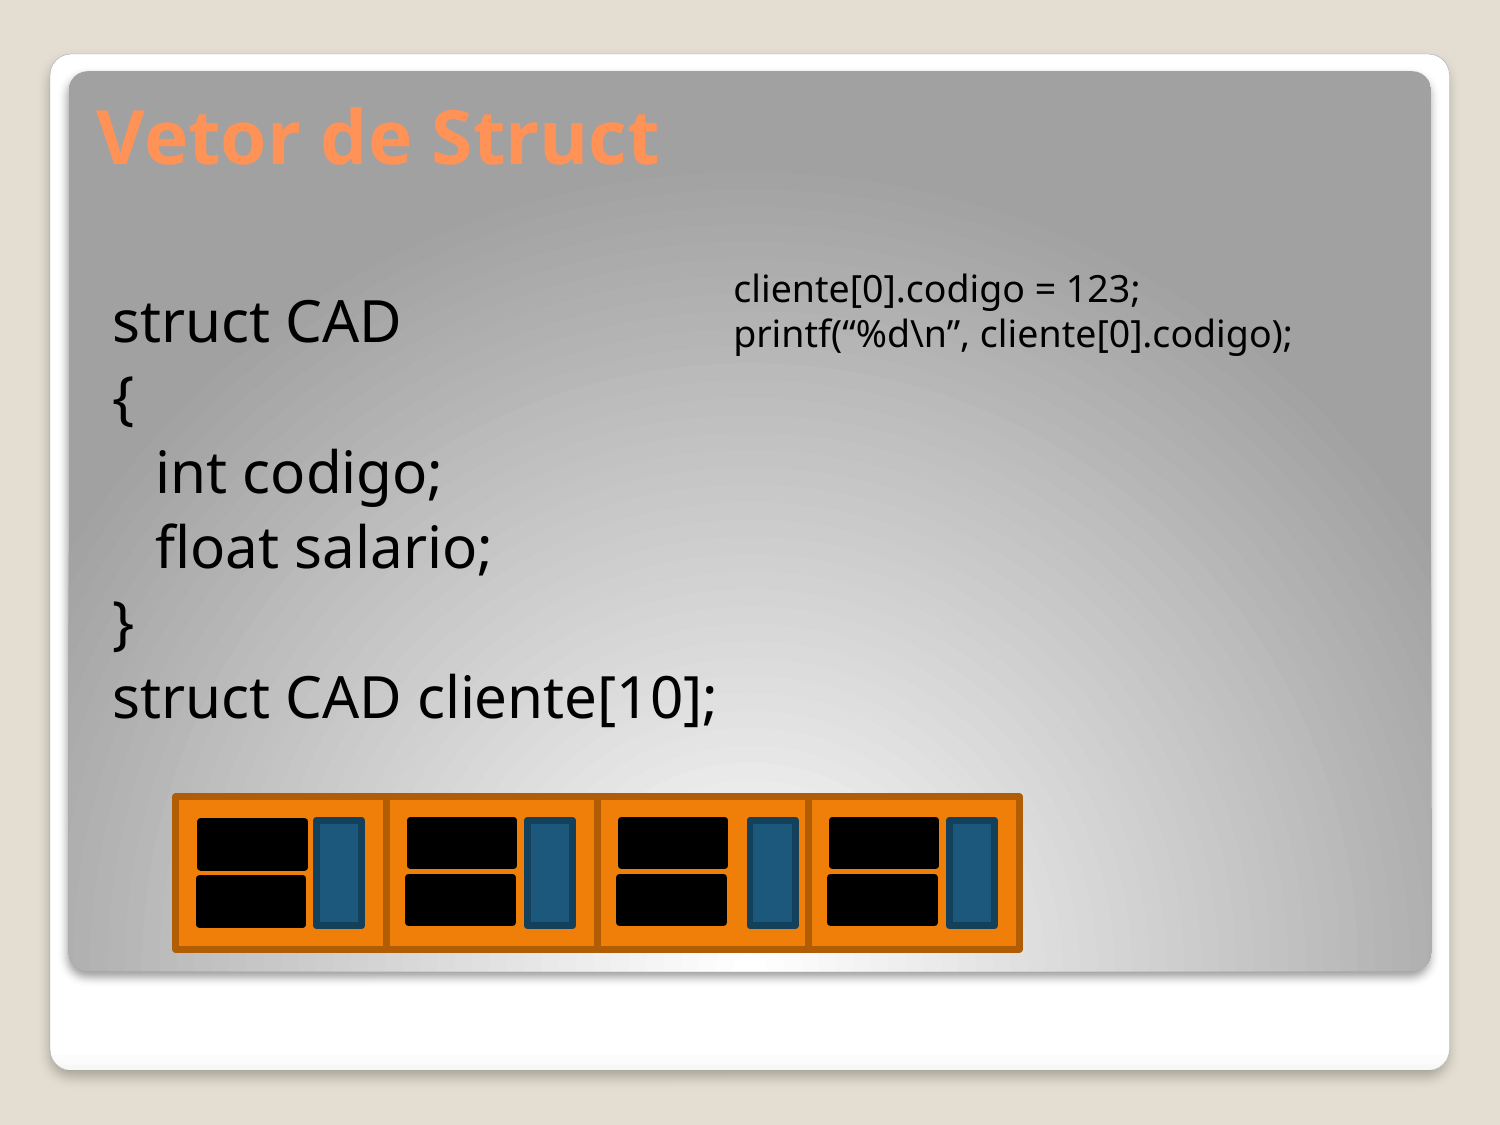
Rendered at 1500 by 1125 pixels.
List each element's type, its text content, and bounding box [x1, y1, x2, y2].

text_box [594, 793, 806, 953]
text_box [405, 874, 516, 926]
title Vetor de Struct [82, 82, 1425, 255]
text_box [524, 817, 576, 929]
text_box [313, 817, 365, 929]
text_box [805, 793, 1023, 953]
text_box [172, 793, 384, 953]
text_box [383, 793, 595, 953]
text_box [827, 874, 938, 926]
list struct CAD { int codigo; float salario; } struct CAD cliente[10]; [82, 269, 1425, 957]
text_box [616, 874, 727, 926]
text_box [946, 817, 998, 929]
text_box [197, 818, 308, 871]
text_box [618, 817, 728, 869]
text_box [196, 875, 306, 928]
text_box cliente[0].codigo = 123; printf(“%d\n”, cliente[0].codigo); [718, 257, 1309, 363]
text_box [407, 817, 517, 869]
text_box [747, 817, 799, 929]
text_box [829, 817, 939, 869]
